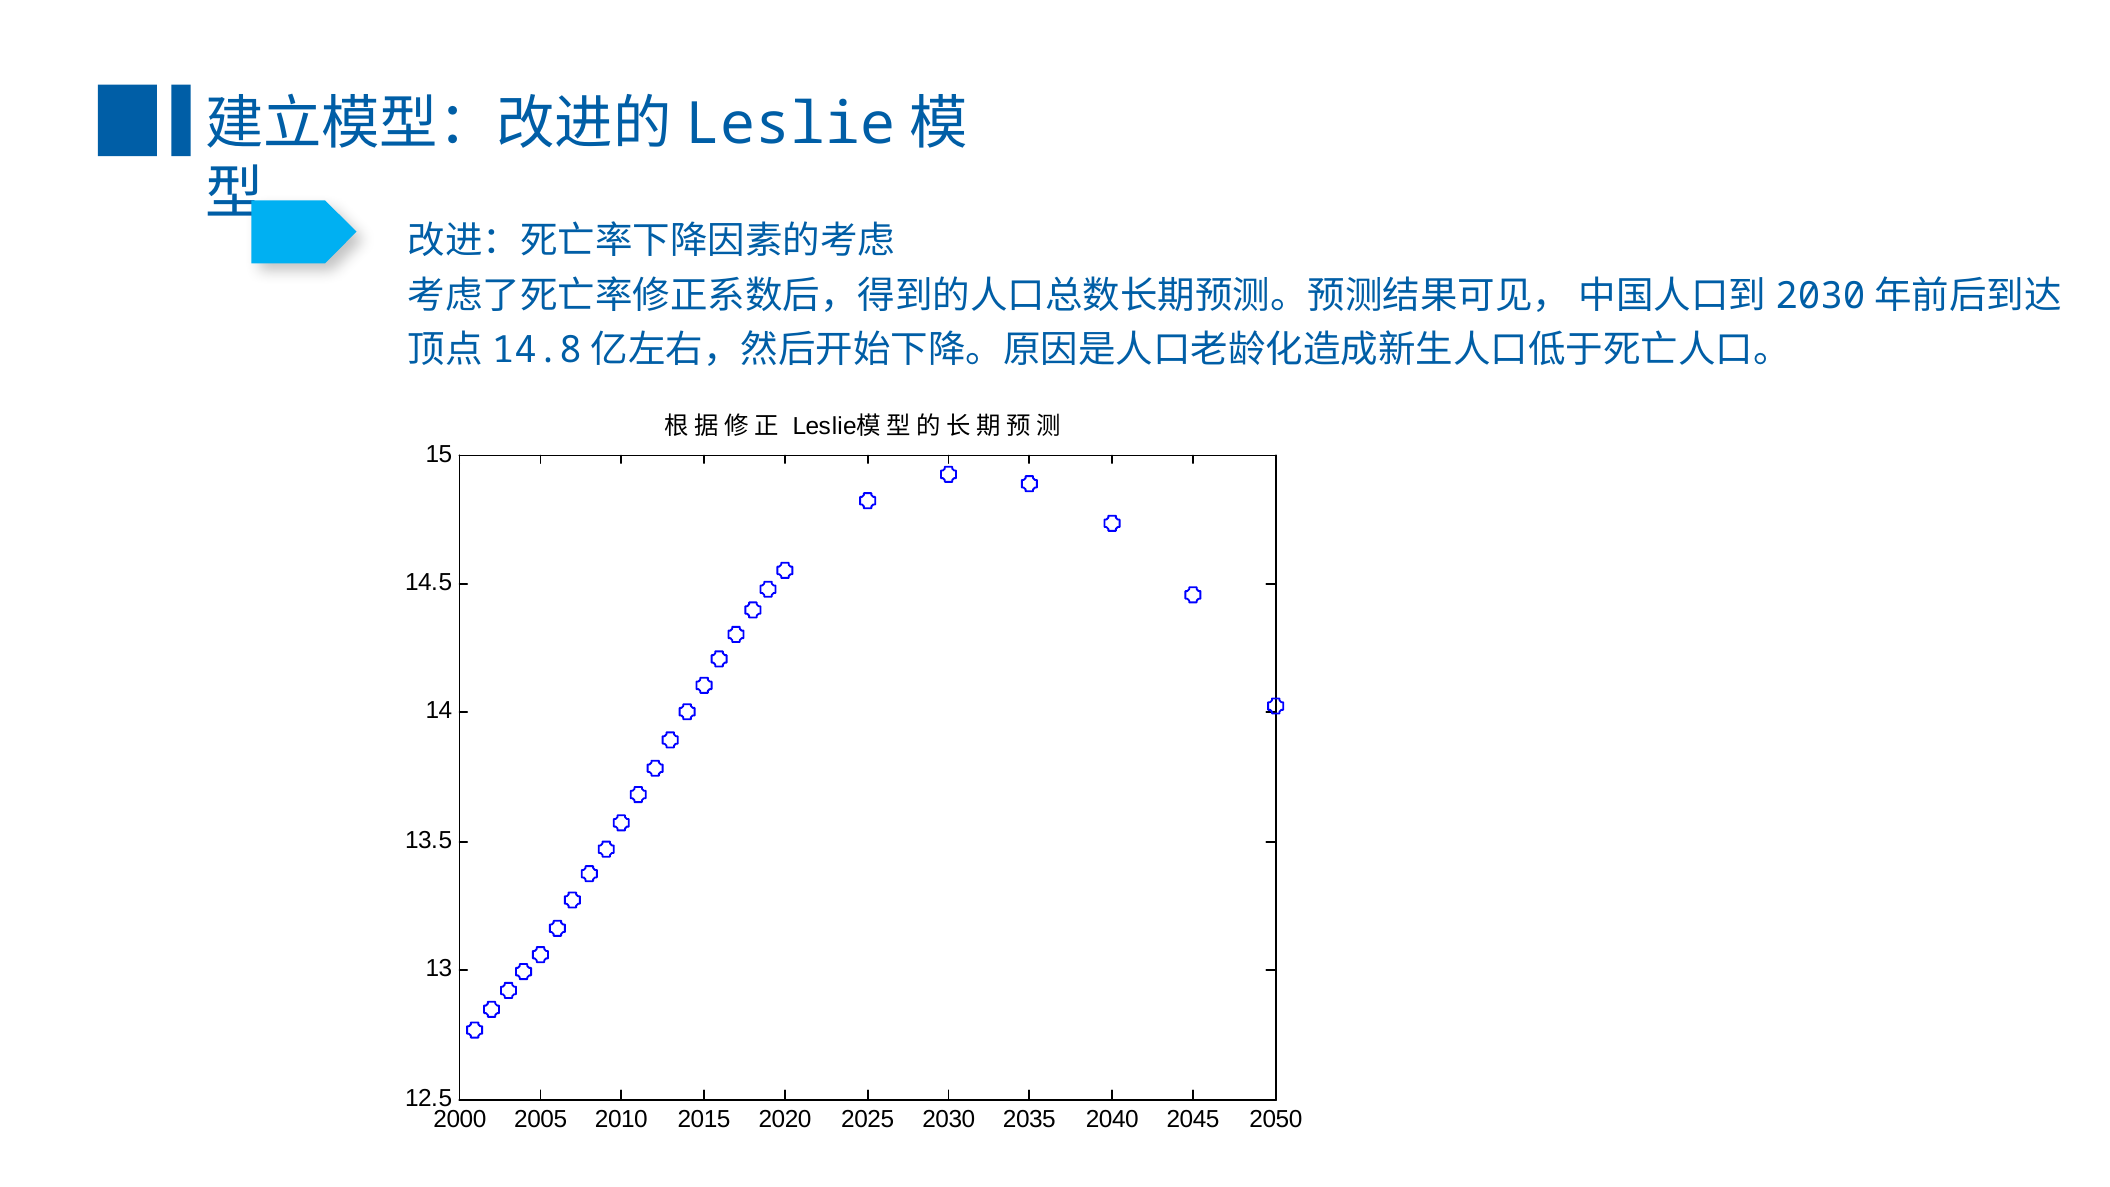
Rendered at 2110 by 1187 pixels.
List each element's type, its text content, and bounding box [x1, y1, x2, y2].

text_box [97, 77, 986, 164]
text_box 改进：死亡率下降因素的考虑 考虑了死亡率修正系数后，得到的人口总数长期预测。预测结果可见， 中国人口到2030年前后到达顶点14.8亿左右，然后开始下降。原因是人口老龄化造成新生人口低于死亡人口。 [393, 200, 2083, 377]
picture [322, 395, 1376, 1187]
text_box [250, 199, 358, 265]
